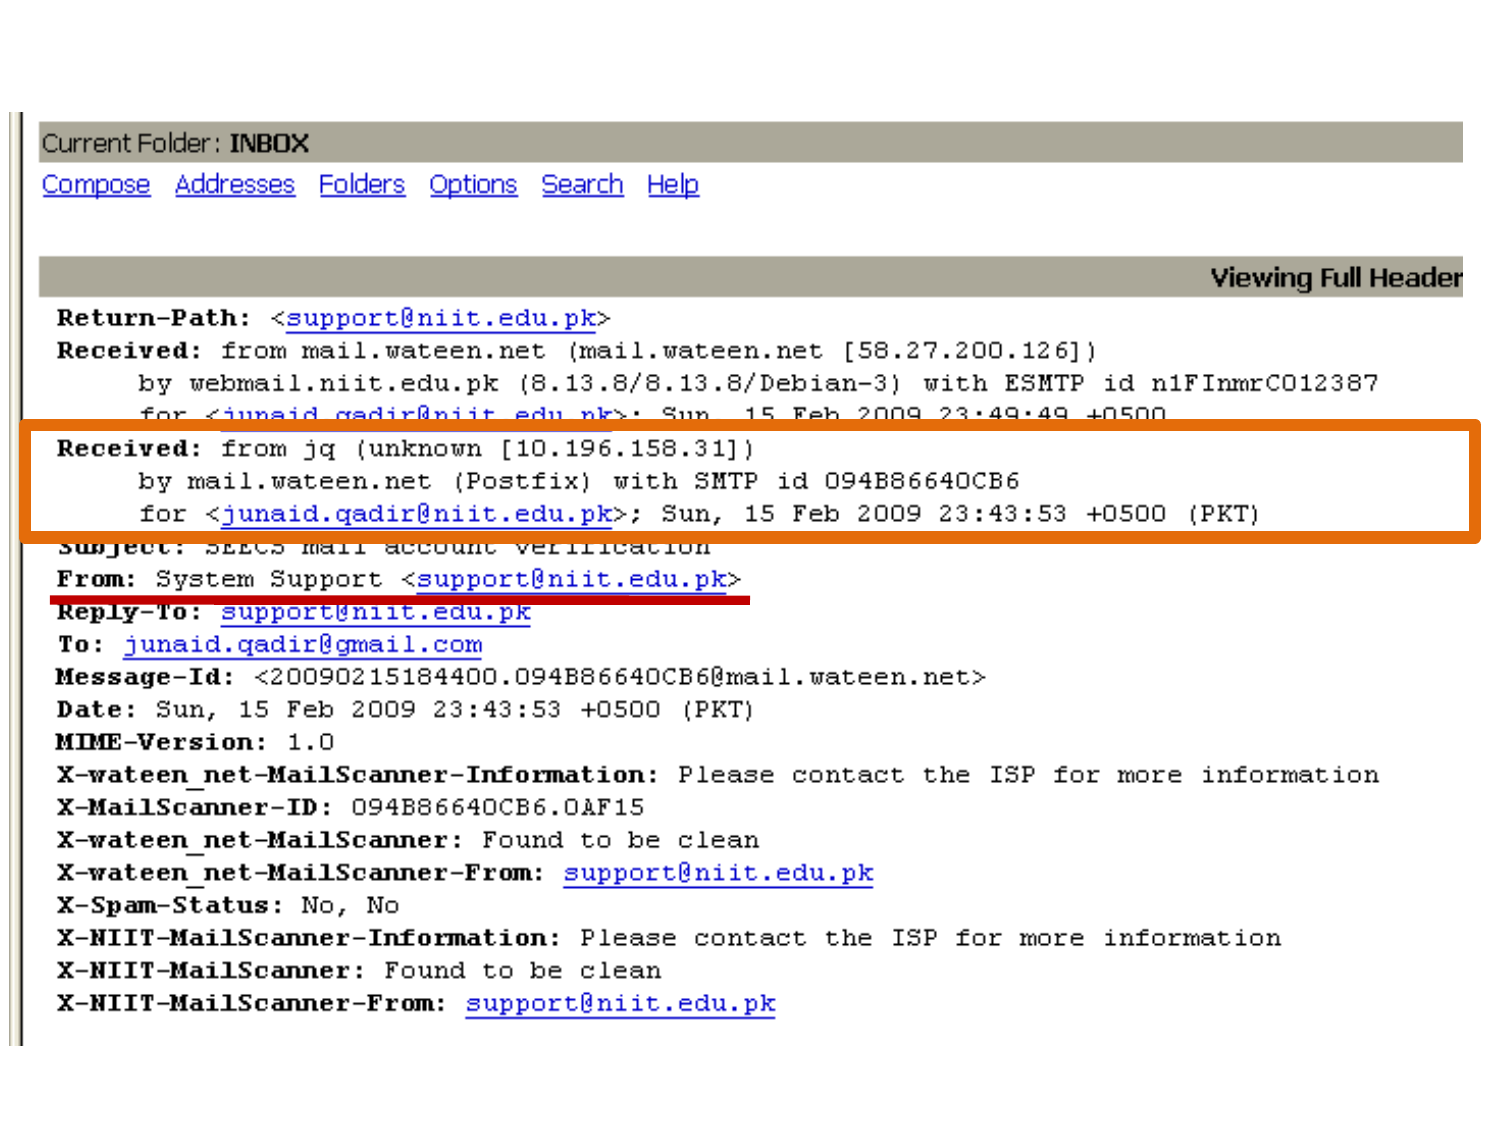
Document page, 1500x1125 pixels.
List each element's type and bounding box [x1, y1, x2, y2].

picture [9, 112, 1463, 1046]
text_box [1467, 424, 1476, 538]
